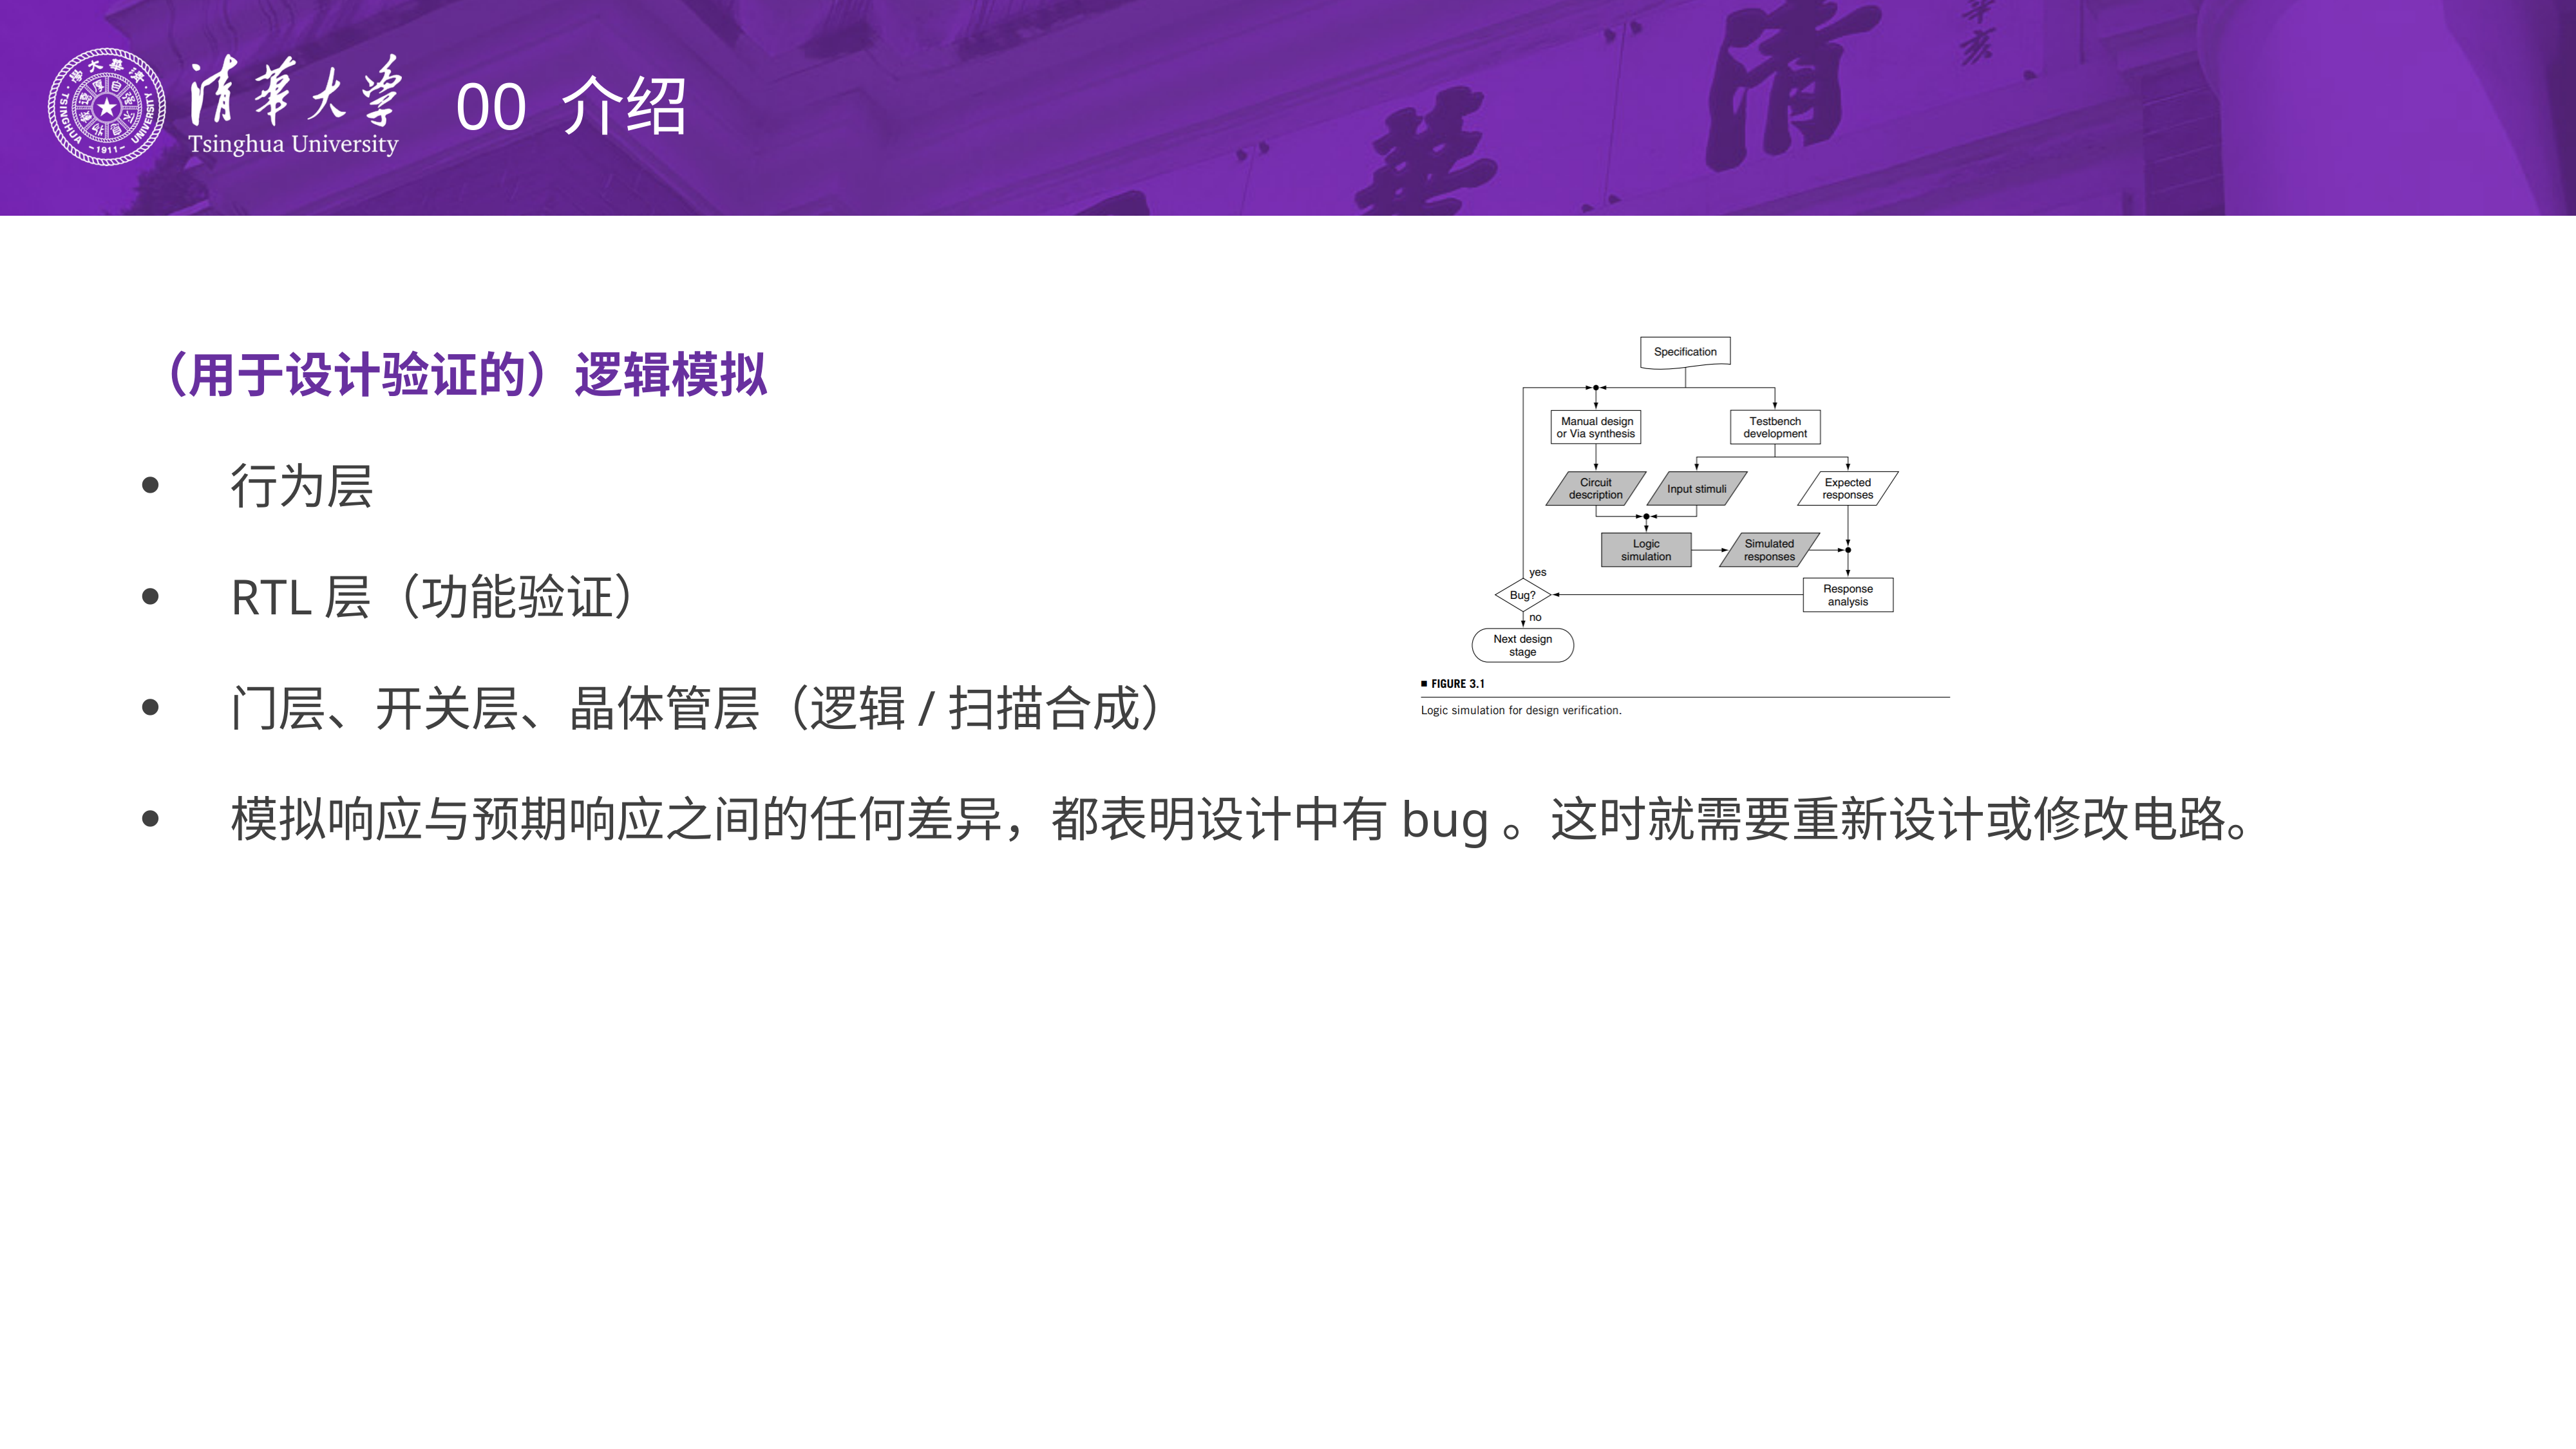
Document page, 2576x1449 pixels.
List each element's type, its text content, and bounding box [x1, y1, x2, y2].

text_box （用于设计验证的）逻辑模拟 行为层 RTL层（功能验证） 门层、开关层、晶体管层（逻辑/扫描合成） 模拟响应与预期响应之间的任何差异，都表明设计中有bug。这时就需要重新设计或修改电路。 [130, 310, 2350, 1385]
title 00 介绍 [449, 41, 1620, 166]
picture [1415, 325, 1962, 725]
picture [0, 0, 2576, 216]
